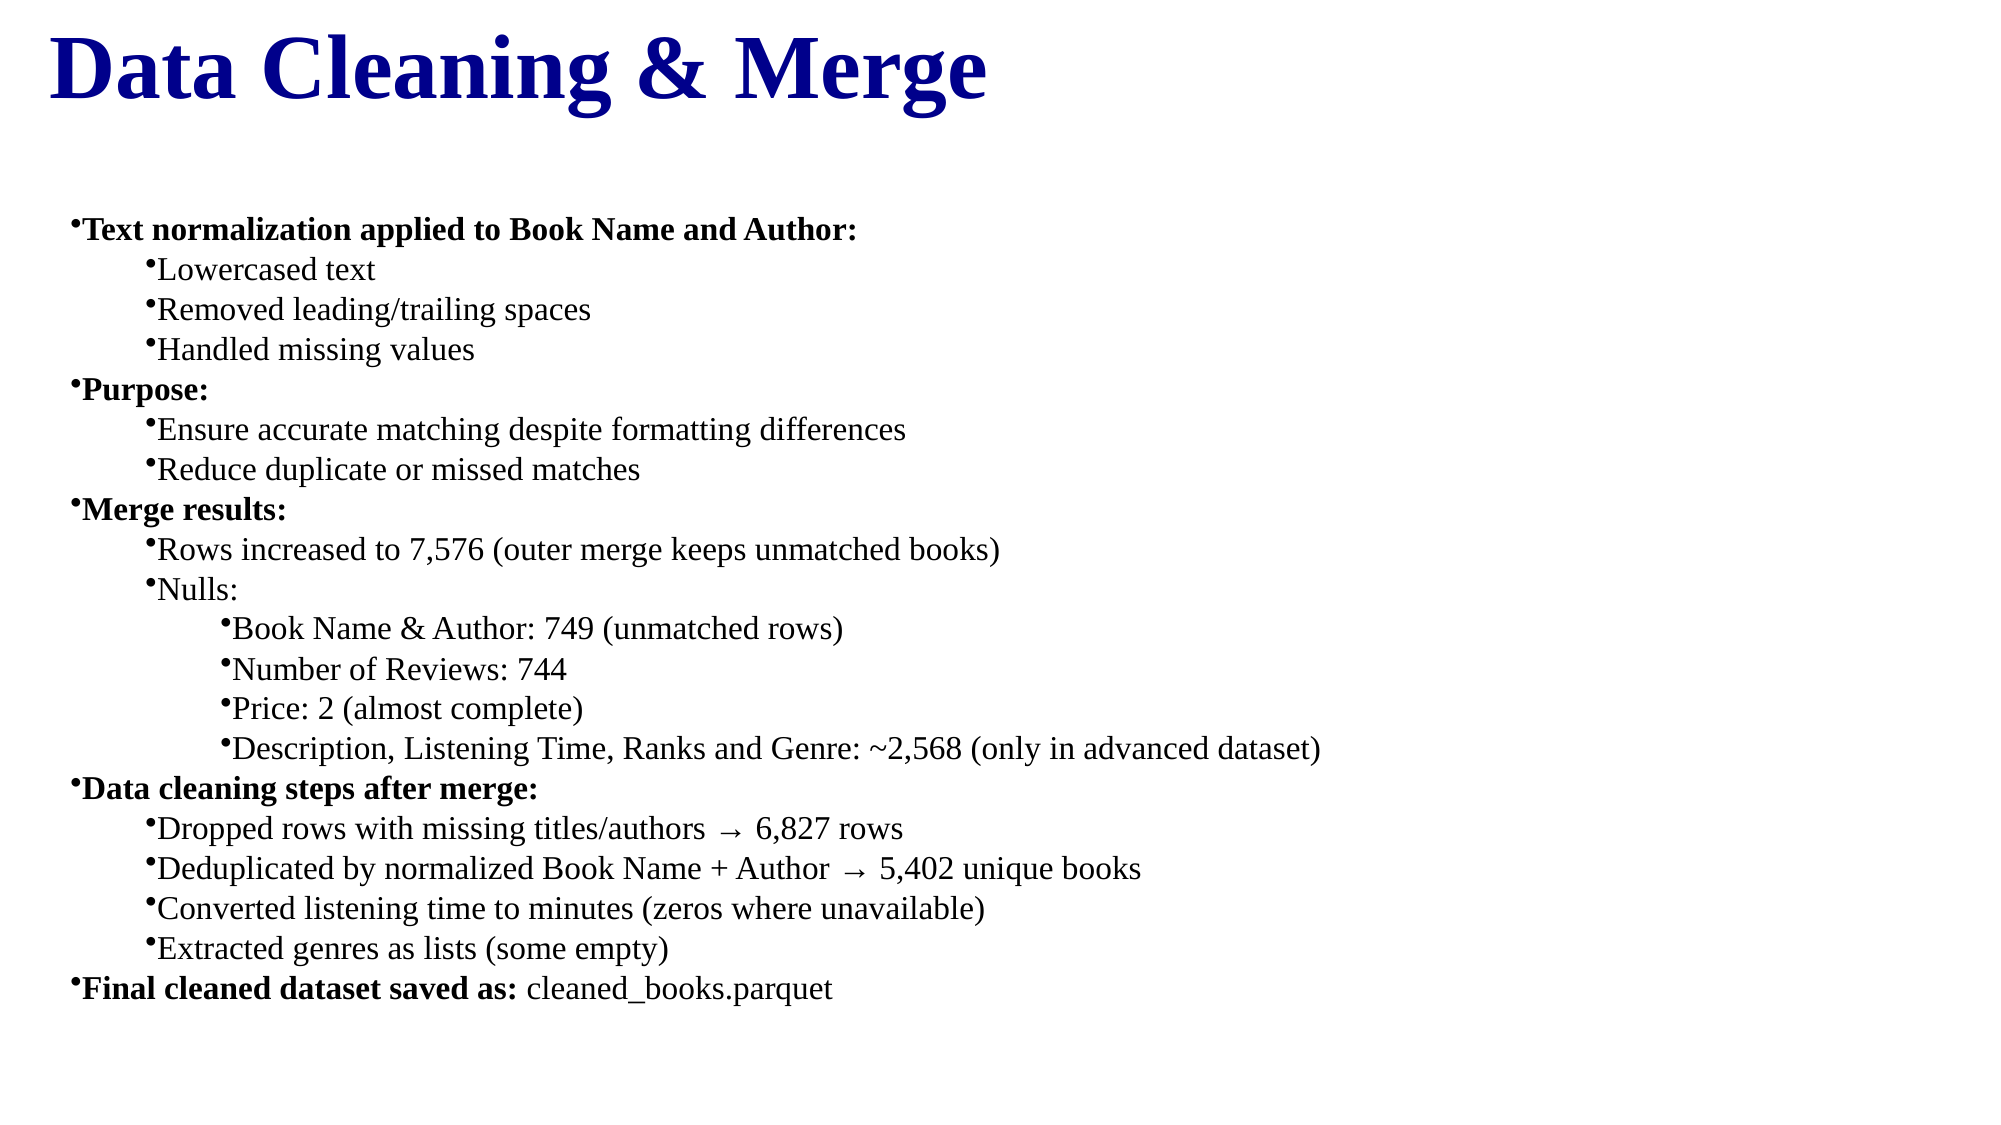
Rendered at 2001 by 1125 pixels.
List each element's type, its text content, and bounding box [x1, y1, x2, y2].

list Text normalization applied to Book Name and Author: Lowercased text Removed leading/trailing spaces Handled missing values Purpose: Ensure accurate matching despite formatting differences Reduce duplicate or missed matches Merge results: Rows increased to 7,576 (outer merge keeps unmatched books) Nulls: Book Name & Author: 749 (unmatched rows) Number of Reviews: 744 Price: 2 (almost complete) Description, Listening Time, Ranks and Genre: ~2,568 (only in advanced dataset) Data cleaning steps after merge: Dropped rows with missing titles/authors → 6,827 rows Deduplicated by normalized Book Name + Author → 5,402 unique books Converted listening time to minutes (zeros where unavailable) Extracted genres as lists (some empty) Final cleaned dataset saved as: cleaned_books.parquet [55, 159, 1899, 1054]
title Data Cleaning & Merge [34, 14, 1760, 233]
